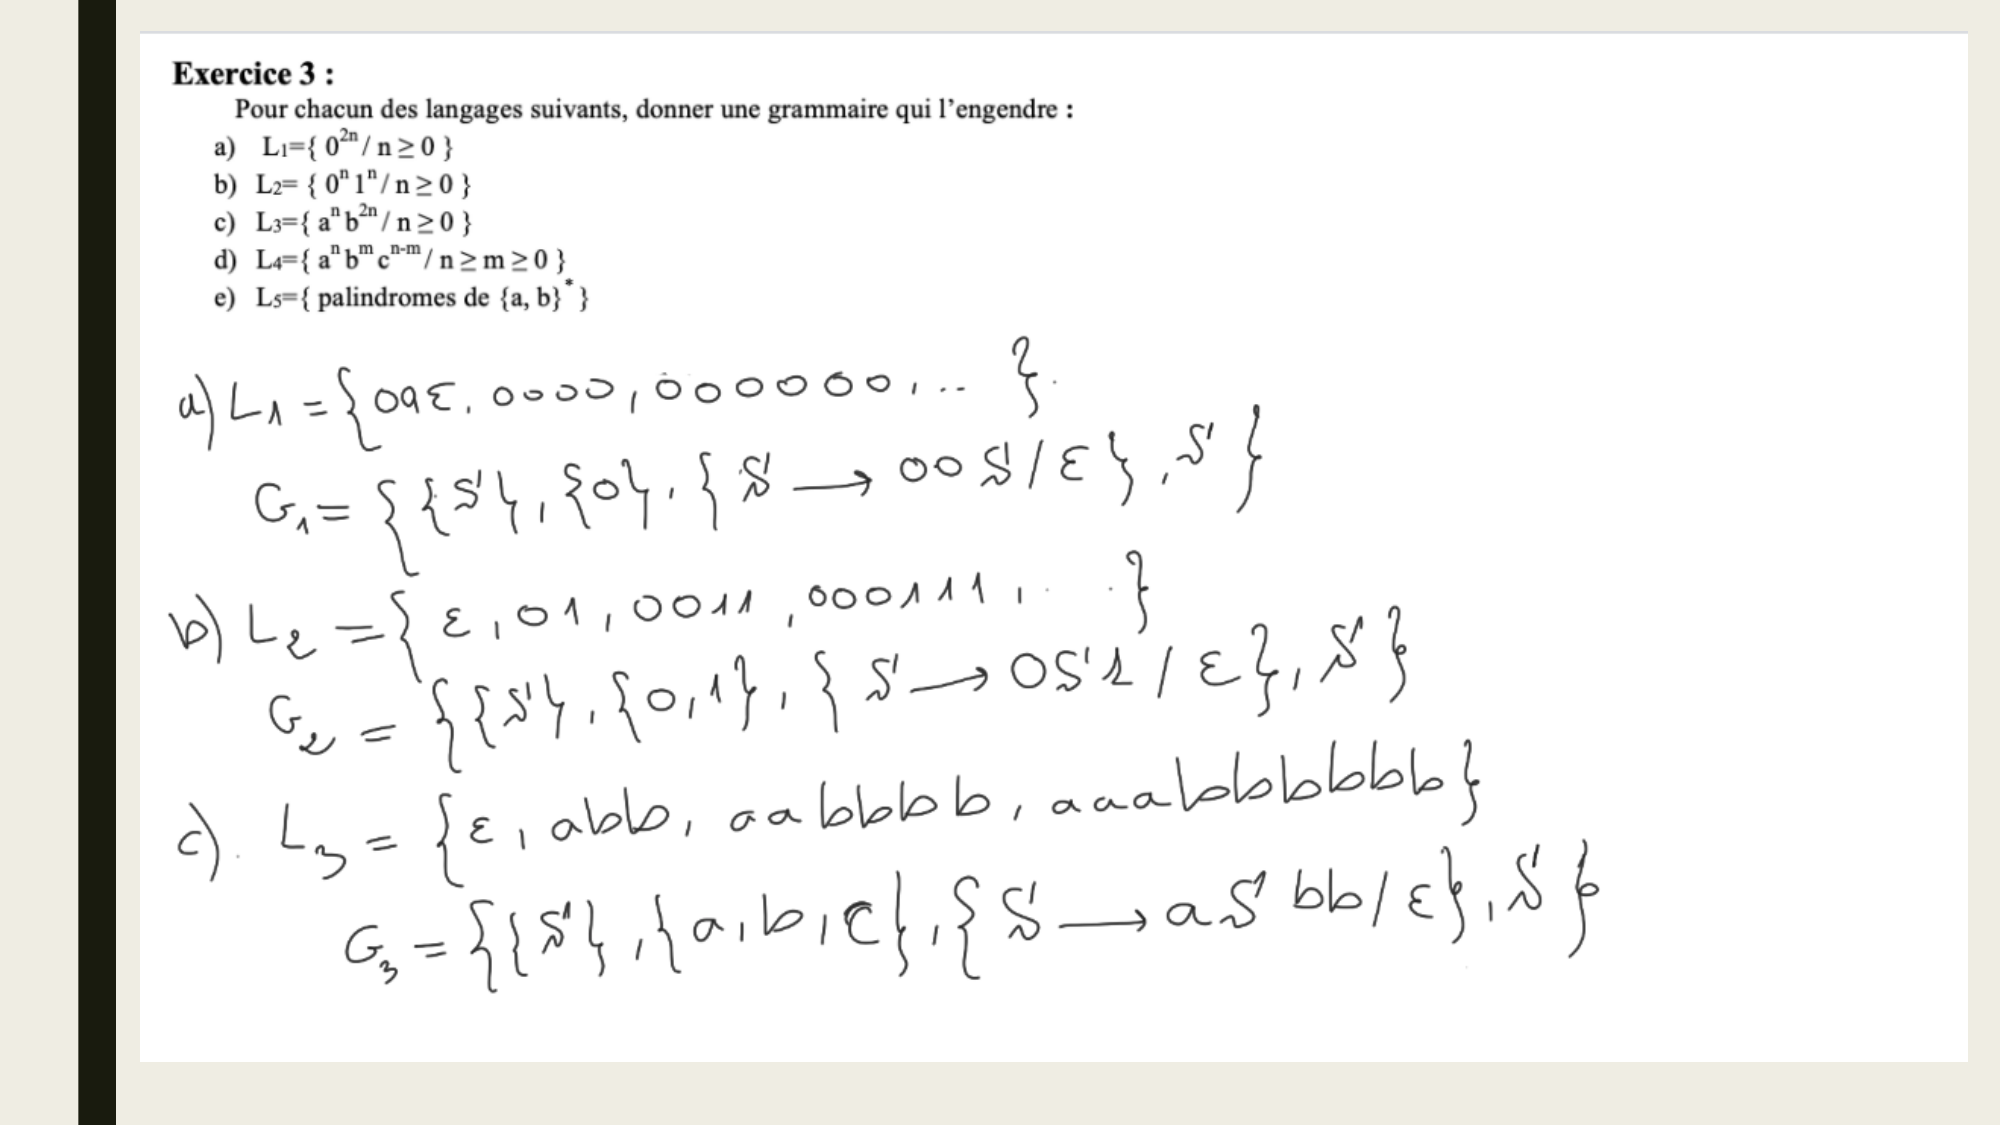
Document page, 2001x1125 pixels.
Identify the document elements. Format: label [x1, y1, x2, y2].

list [140, 31, 1968, 1062]
